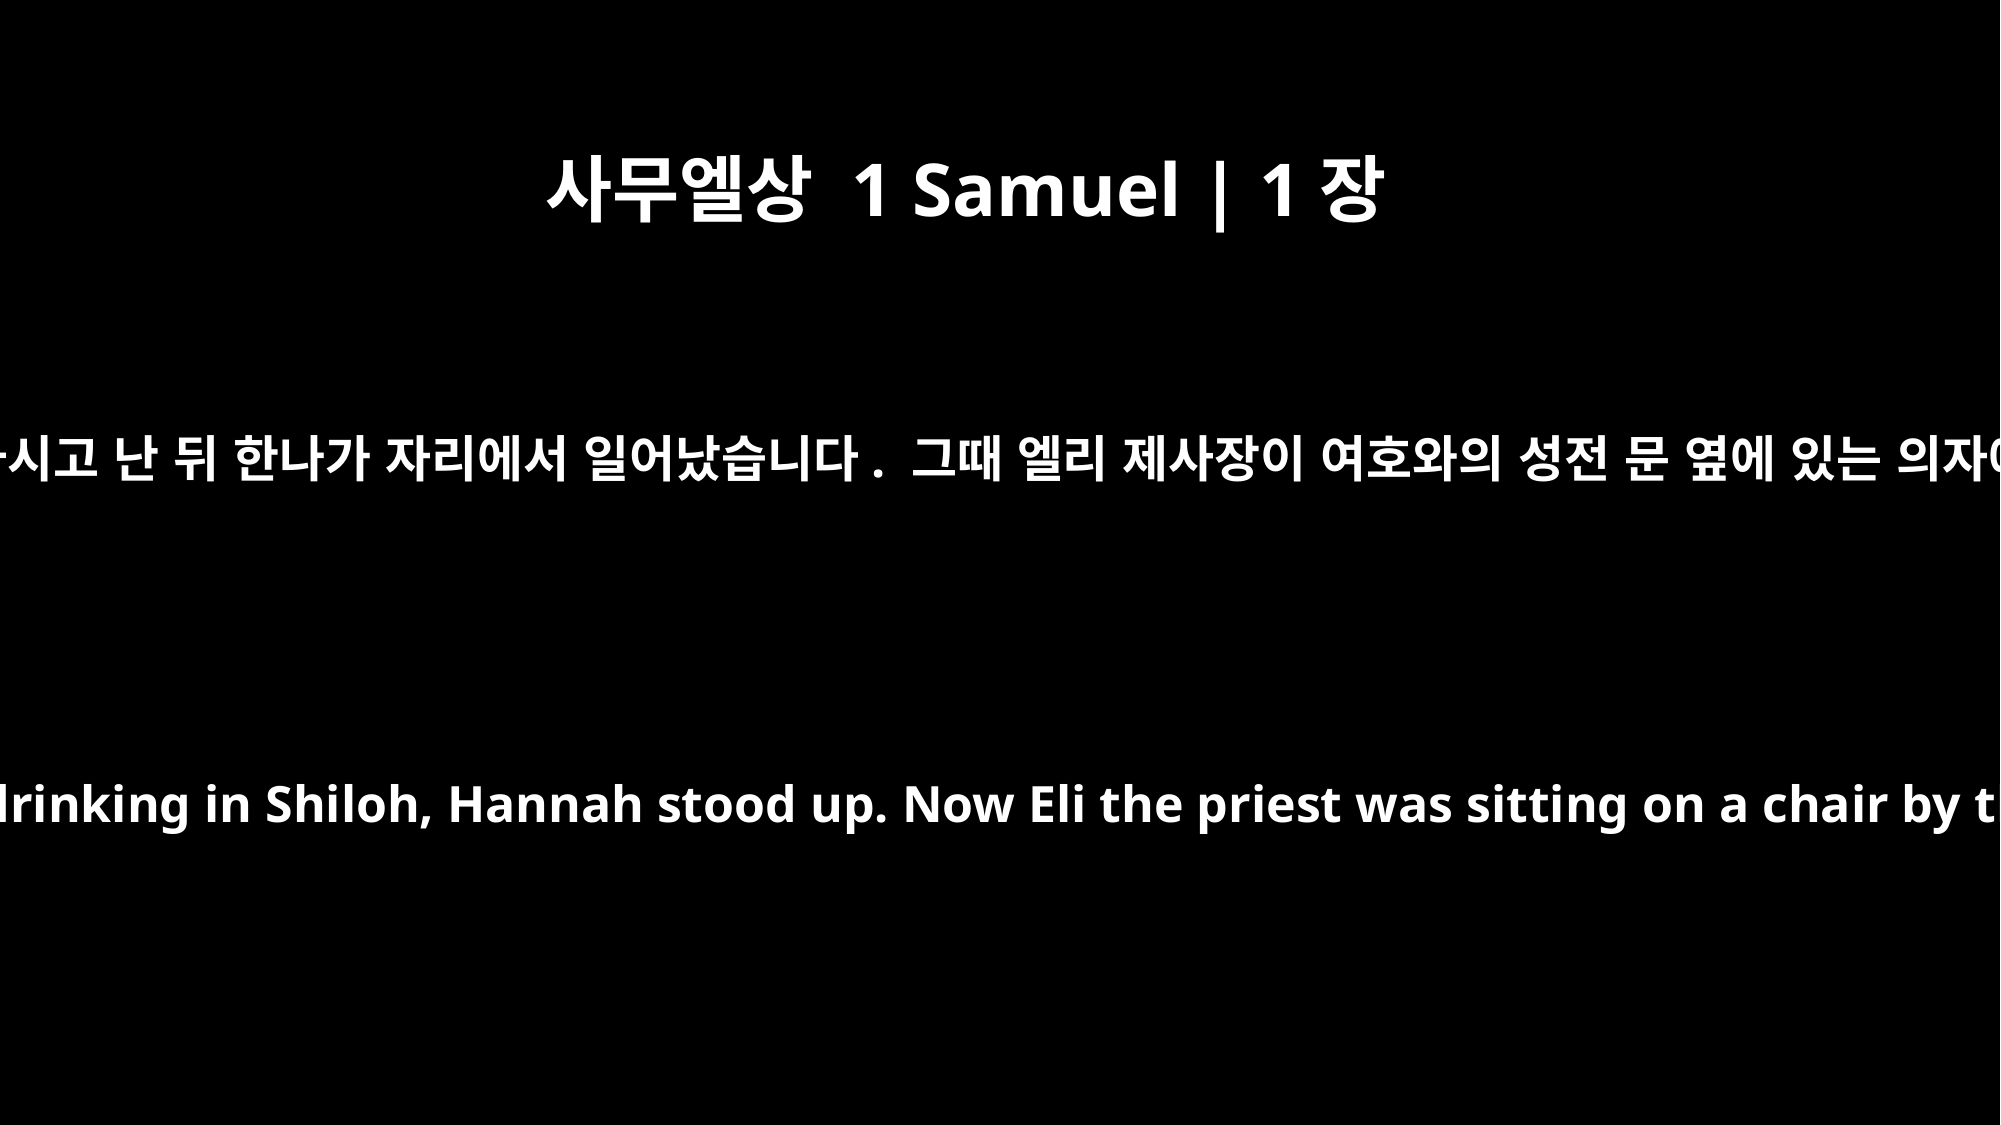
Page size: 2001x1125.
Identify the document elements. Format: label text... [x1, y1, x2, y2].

text_box 사무엘상 1 Samuel | 1장 [530, 136, 1402, 239]
text_box 9 그들이 실로에서 먹고 마시고 난 뒤 한나가 자리에서 일어났습니다. 그때 엘리 제사장이 여호와의 성전 문 옆에 있는 의자에 앉아 있었습니다. [0, 359, 2000, 495]
text_box Once when they had finished eating and drinking in Shiloh, Hannah stood up. Now Eli the priest was sitting on a chair by the doorpost of the LORD's temple. [0, 764, 2000, 840]
